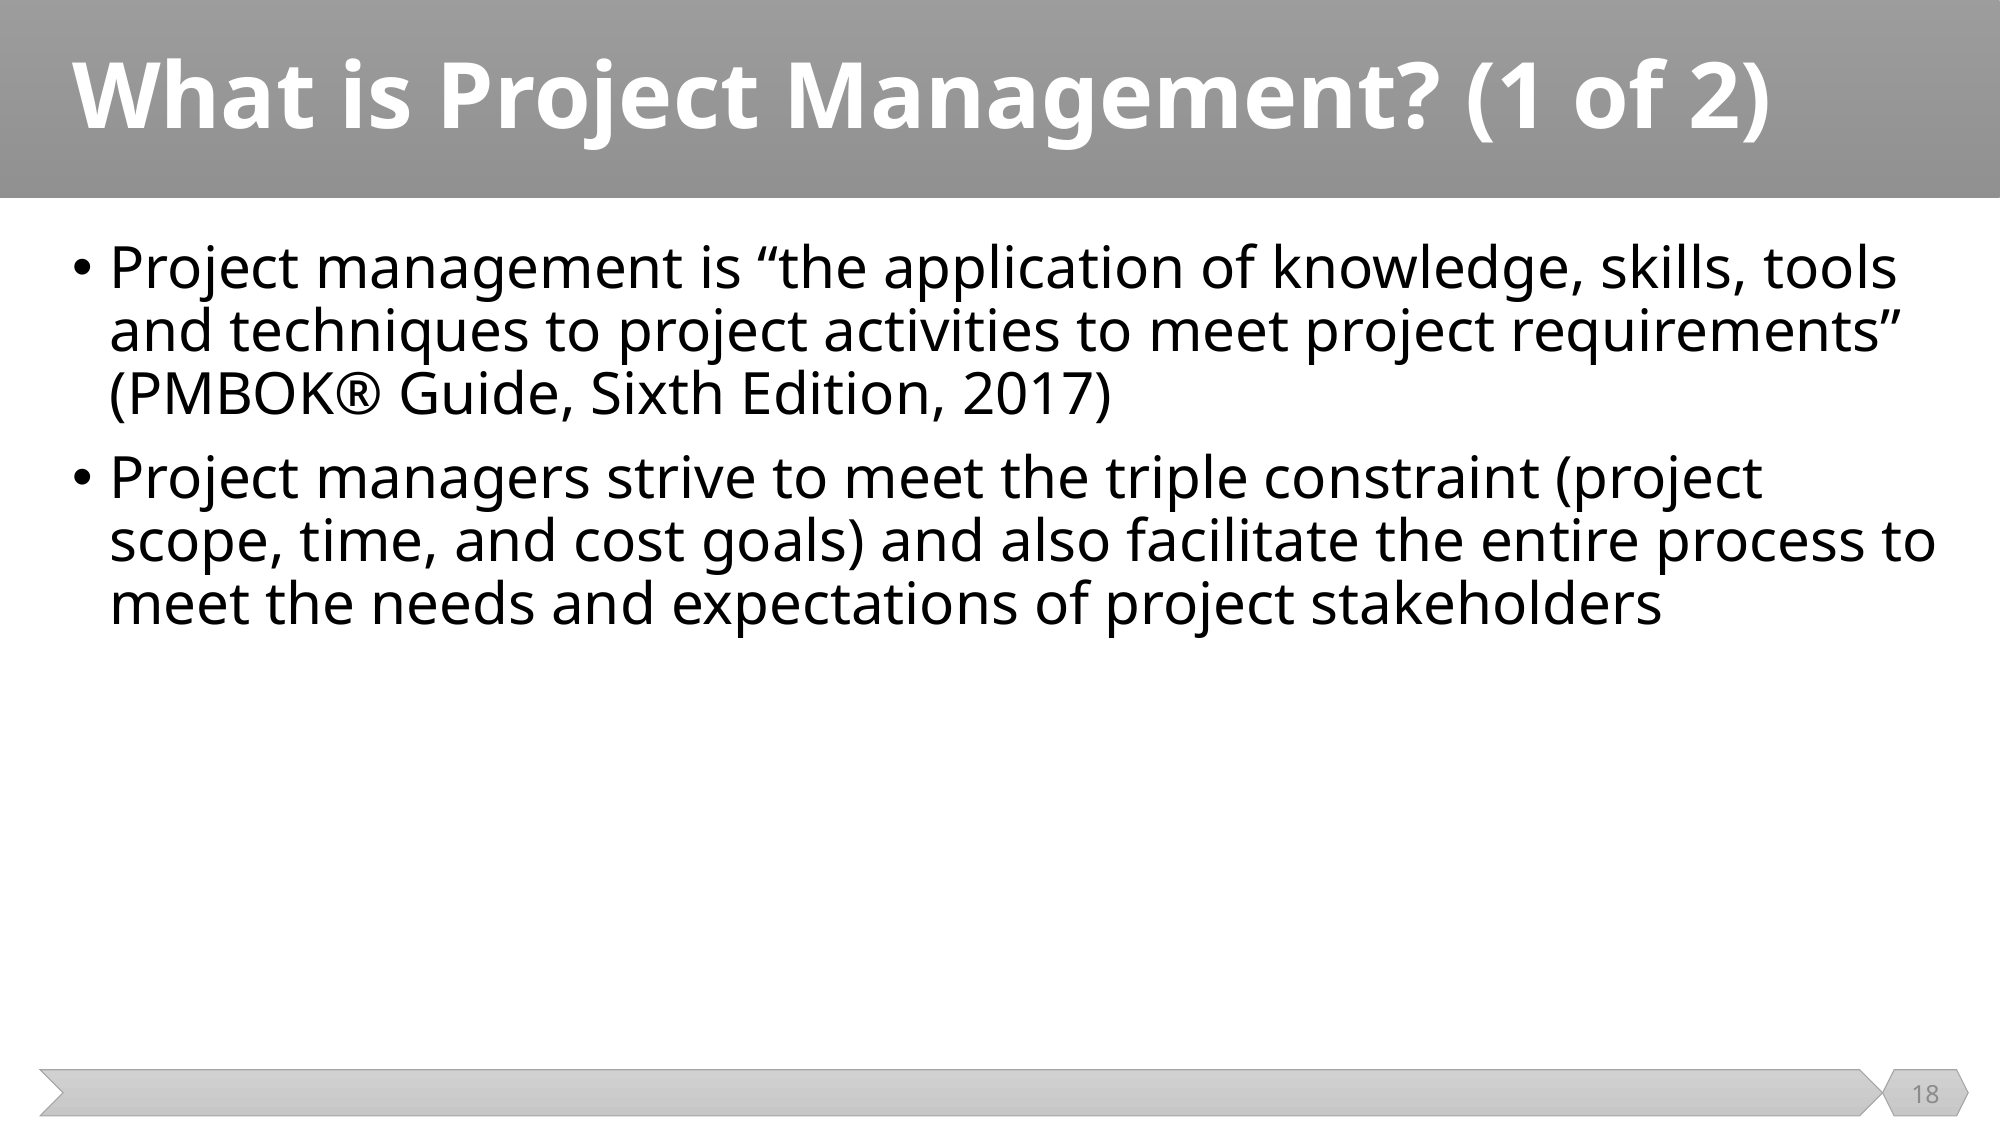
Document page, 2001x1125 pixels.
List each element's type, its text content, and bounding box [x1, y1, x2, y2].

title What is Project Management? (1 of 2) [56, 0, 1969, 199]
list Project management is “the application of knowledge, skills, tools and techniques to project activities to meet project requirements” (PMBOK® Guide, Sixth Edition, 2017) Project managers strive to meet the triple constraint (project scope, time, and cost goals) and also facilitate the entire process to meet the needs and expectations of project stakeholders [56, 230, 1969, 1010]
slide_number 18 [1882, 1065, 1969, 1125]
